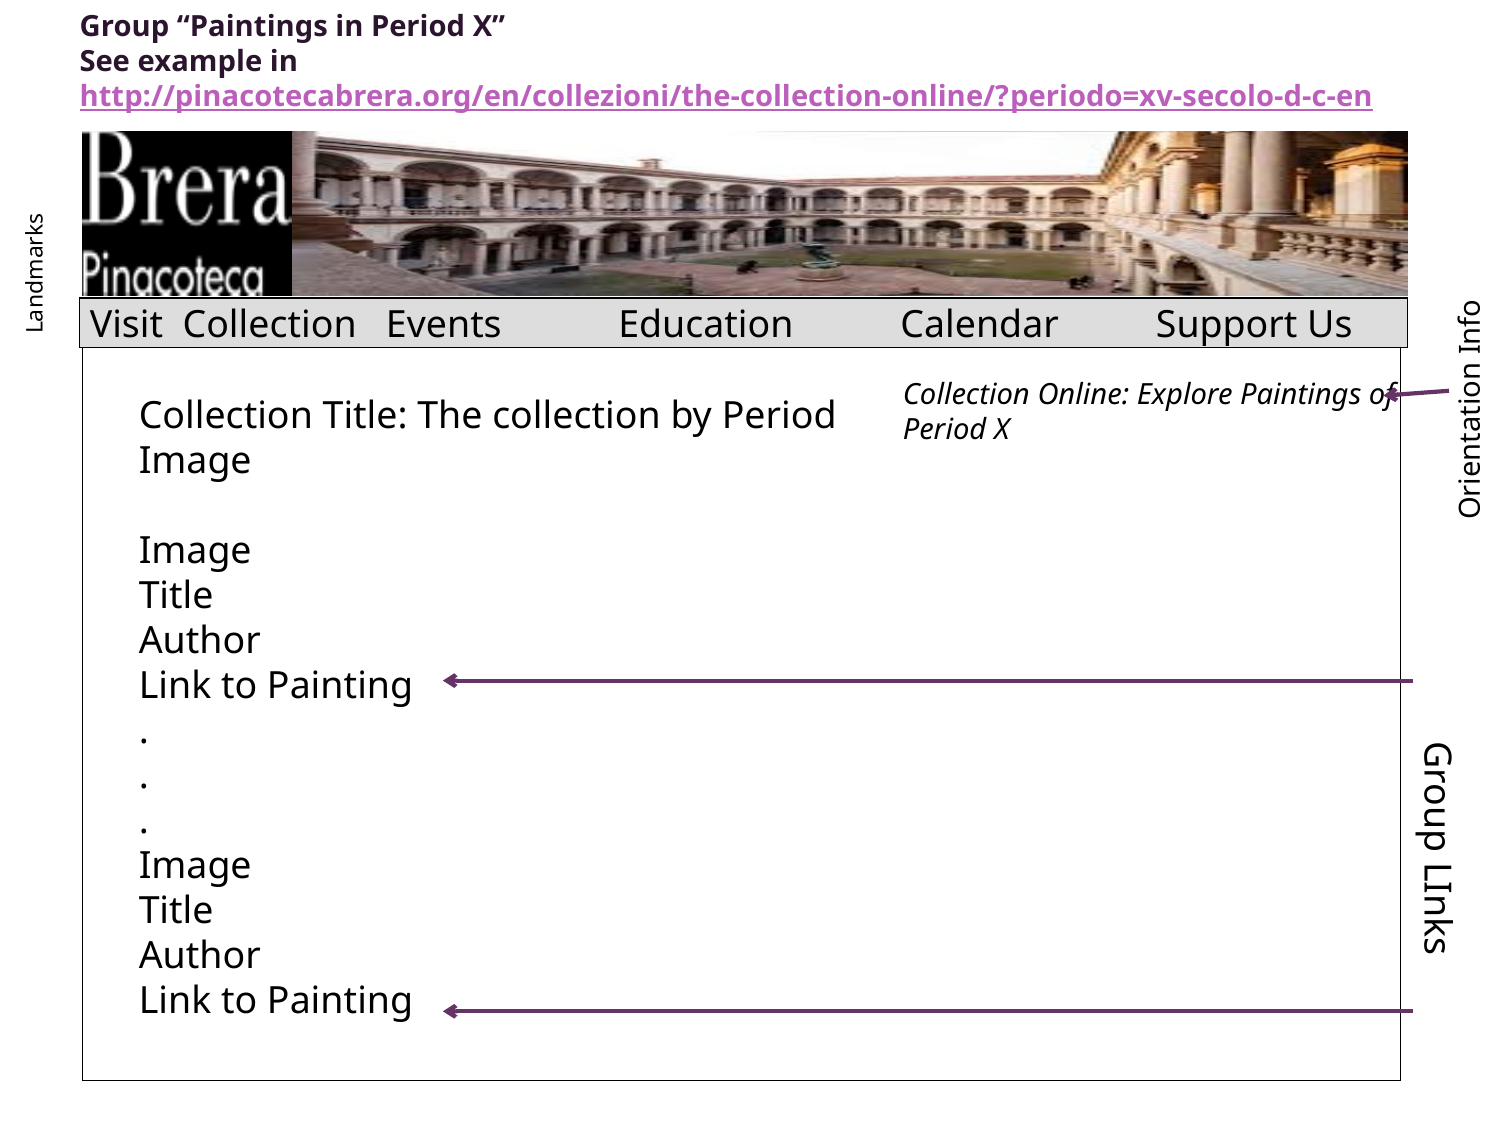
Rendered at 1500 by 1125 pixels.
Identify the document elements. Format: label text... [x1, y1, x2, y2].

text_box Landmarks [12, 198, 55, 349]
text_box Visit Collection Events Education Calendar Support Us [79, 305, 1408, 348]
picture [81, 131, 1409, 296]
text_box Group LInks [1409, 726, 1470, 971]
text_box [1382, 390, 1450, 397]
text_box [82, 348, 1401, 1081]
text_box Orientation Info [1443, 0, 1494, 535]
text_box Group “Paintings in Period X” See example in http://pinacotecabrera.org/en/collezioni/the-collection-online/?periodo=xv-secolo-d-c-en [64, 0, 1443, 160]
text_box Collection Online: Explore Paintings of Period X [888, 367, 1443, 453]
text_box Collection Title: The collection by Period Image Image Title Author Link to Painting . . . Image Title Author Link to Painting [123, 383, 1364, 1125]
